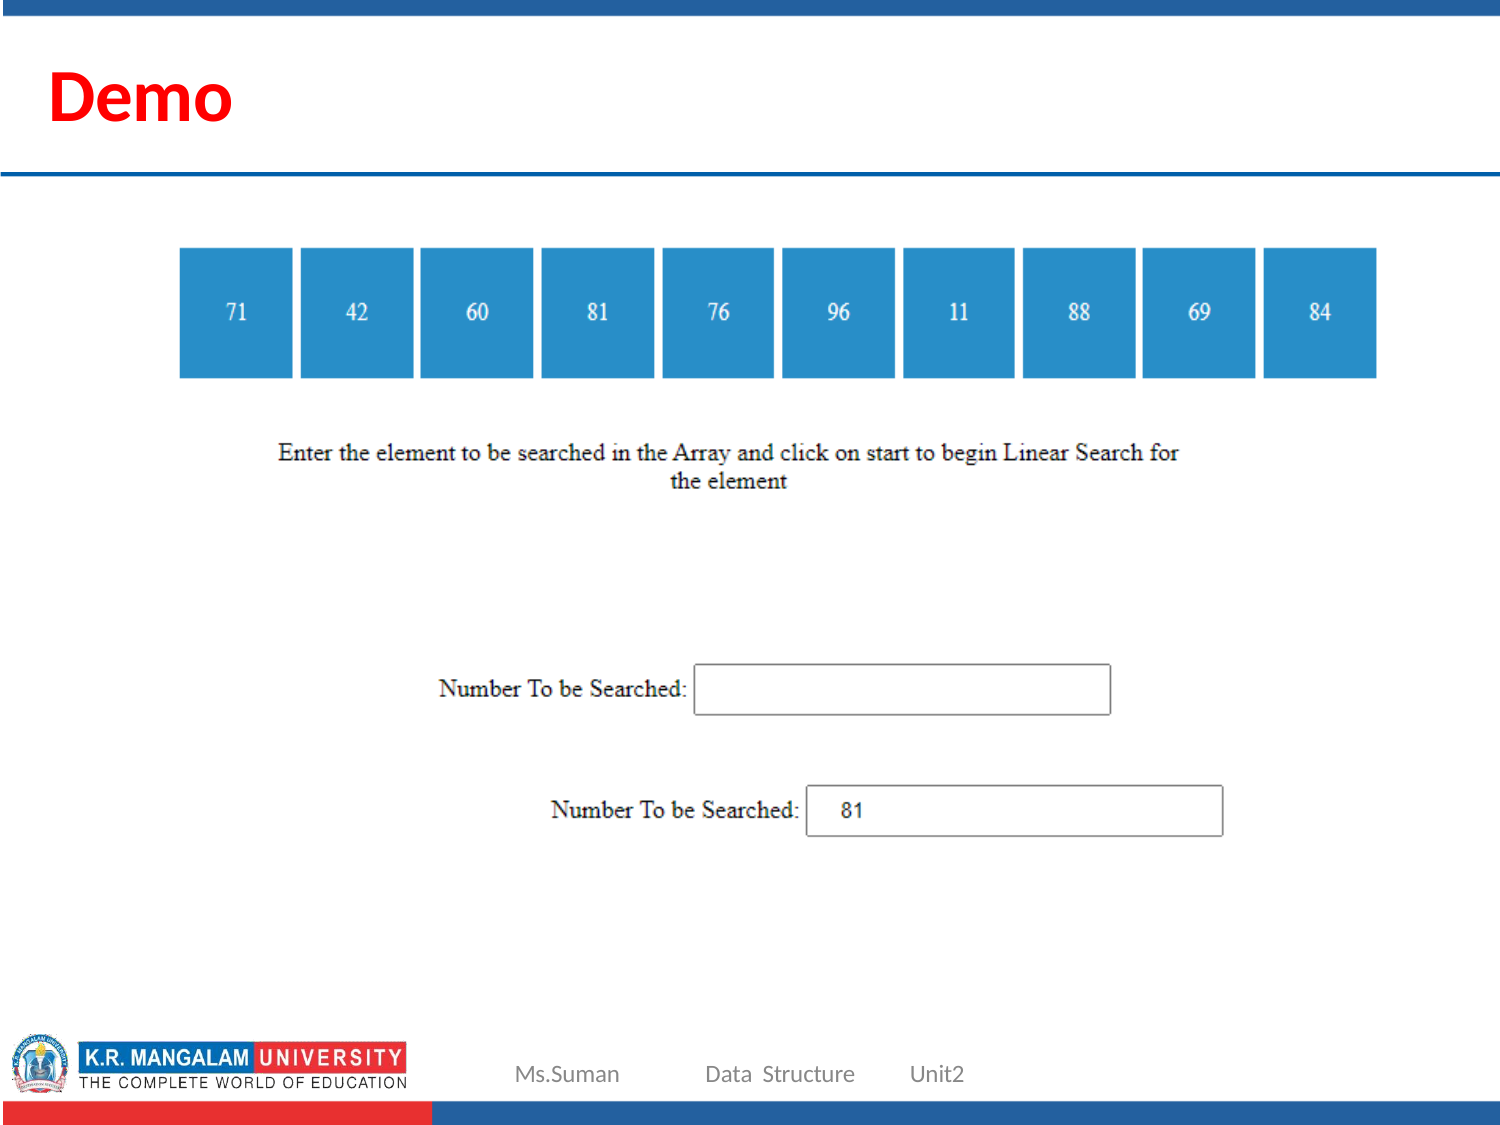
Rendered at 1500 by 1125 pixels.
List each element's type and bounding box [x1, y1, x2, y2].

text_box [84, 220, 1474, 540]
picture [2, 0, 1500, 1125]
